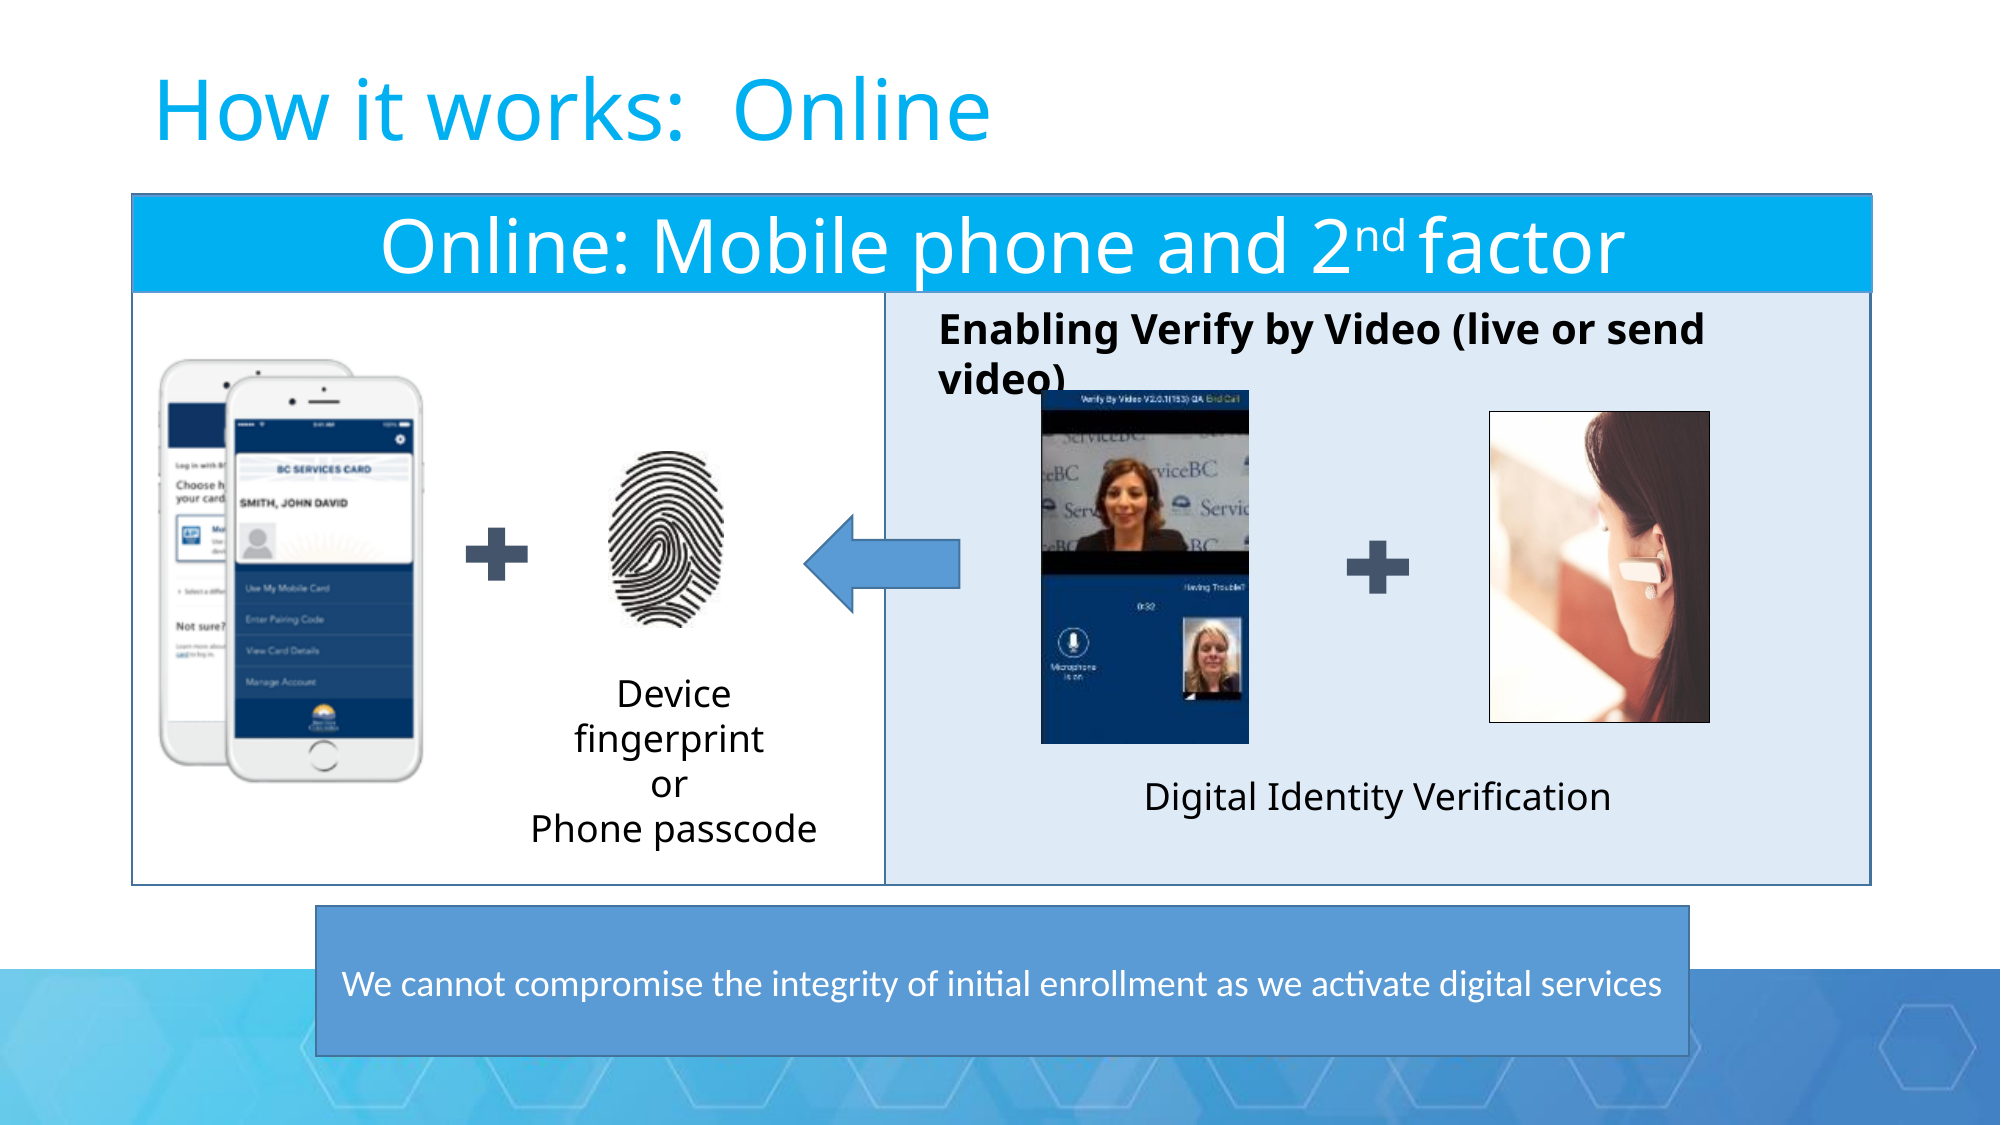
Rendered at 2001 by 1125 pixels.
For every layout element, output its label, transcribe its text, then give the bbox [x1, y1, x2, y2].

text_box [802, 513, 961, 615]
title How it works: Online [137, 59, 1873, 167]
text_box Digital Identity Verification [1030, 765, 1726, 826]
picture [1041, 390, 1249, 744]
picture [608, 451, 724, 628]
text_box [131, 193, 1872, 886]
picture [157, 347, 428, 787]
text_box Online: Mobile phone and 2nd factor [132, 195, 1873, 293]
text_box Enabling Verify by Video (live or send video) [923, 295, 1856, 411]
text_box [1346, 539, 1410, 595]
slide_number 12 [1412, 1042, 1863, 1103]
picture [1490, 411, 1710, 723]
picture [0, 969, 2000, 1125]
text_box We cannot compromise the integrity of initial enrollment as we activate digital services [315, 905, 1690, 1057]
